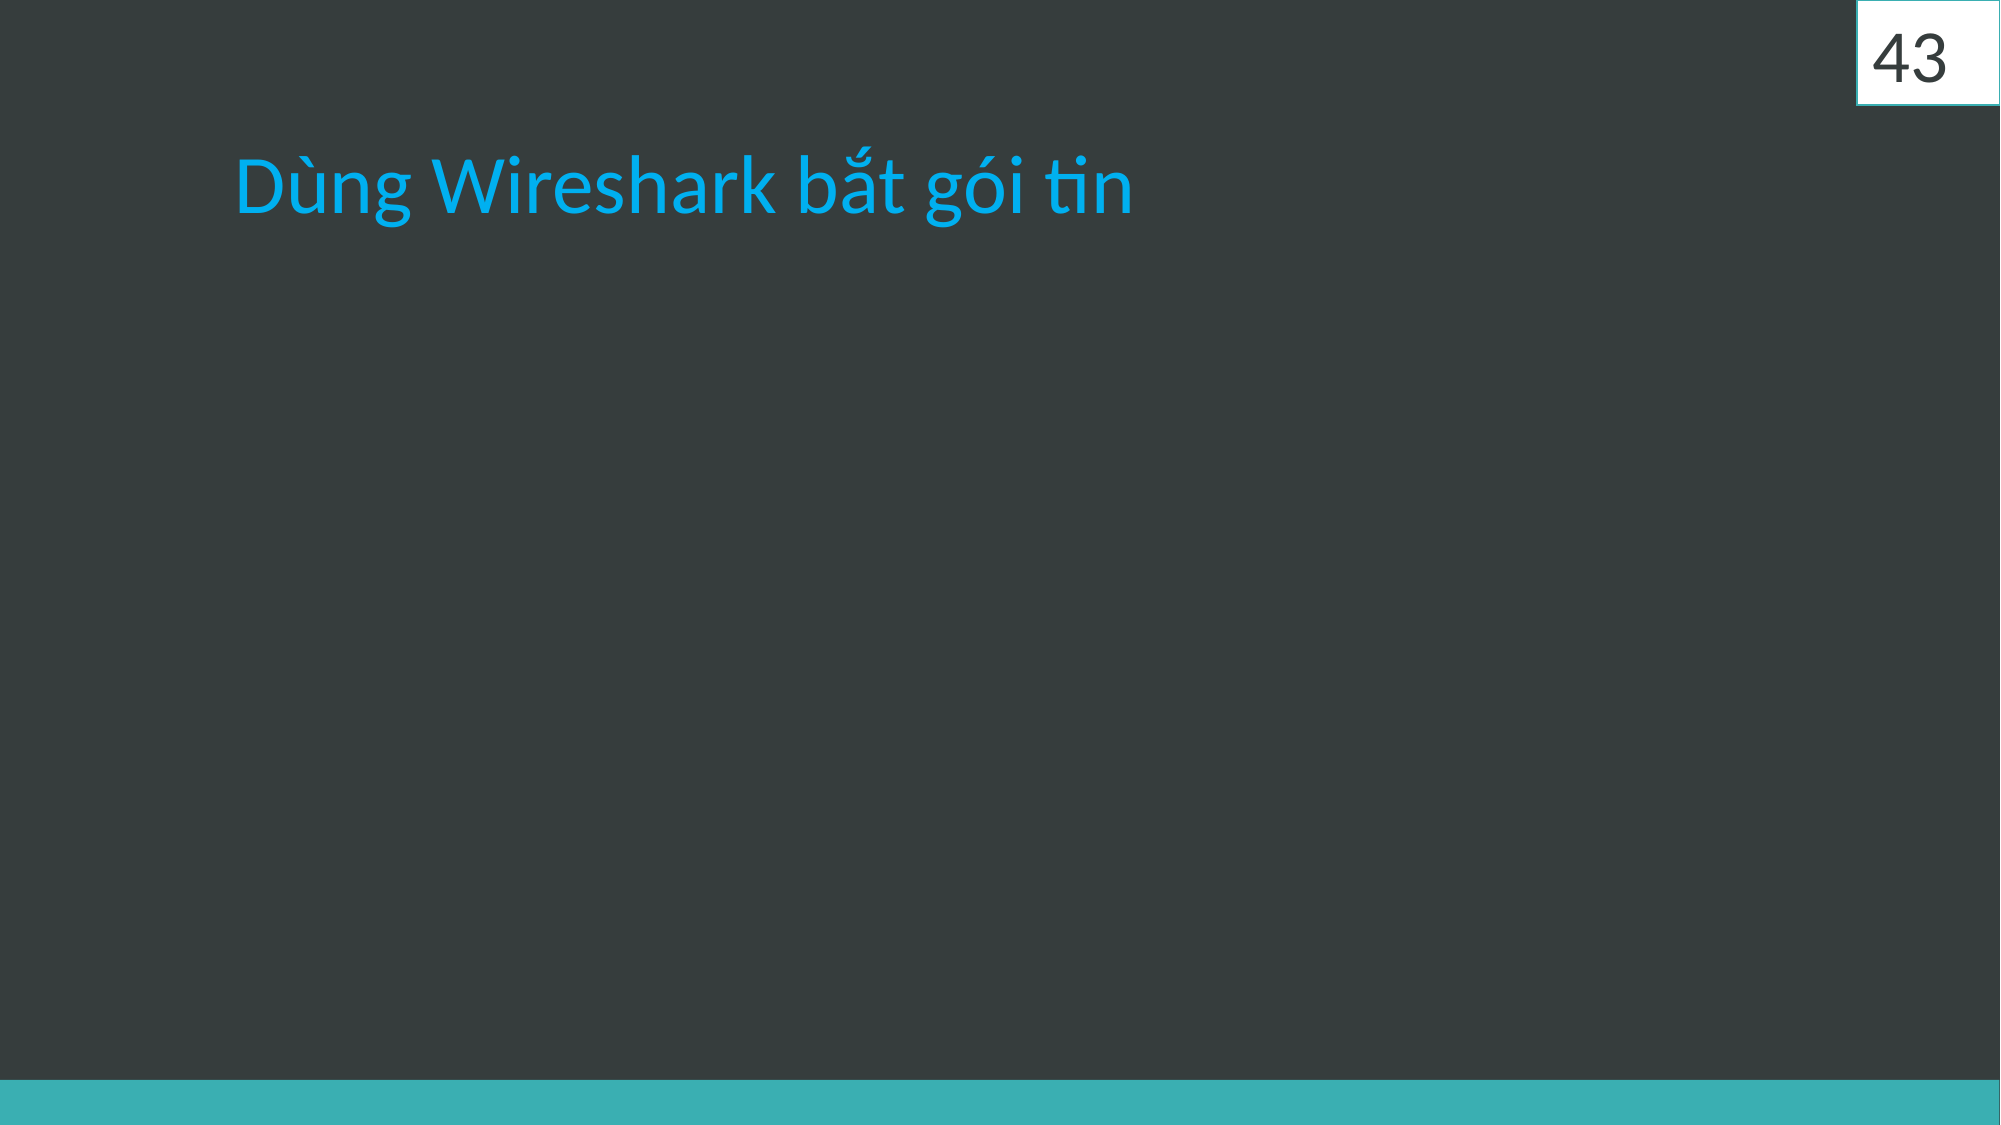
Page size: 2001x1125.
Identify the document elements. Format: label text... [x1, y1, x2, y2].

text_box 43 [1856, 0, 2000, 106]
title Dùng Wireshark bắt gói tin [219, 36, 1780, 239]
